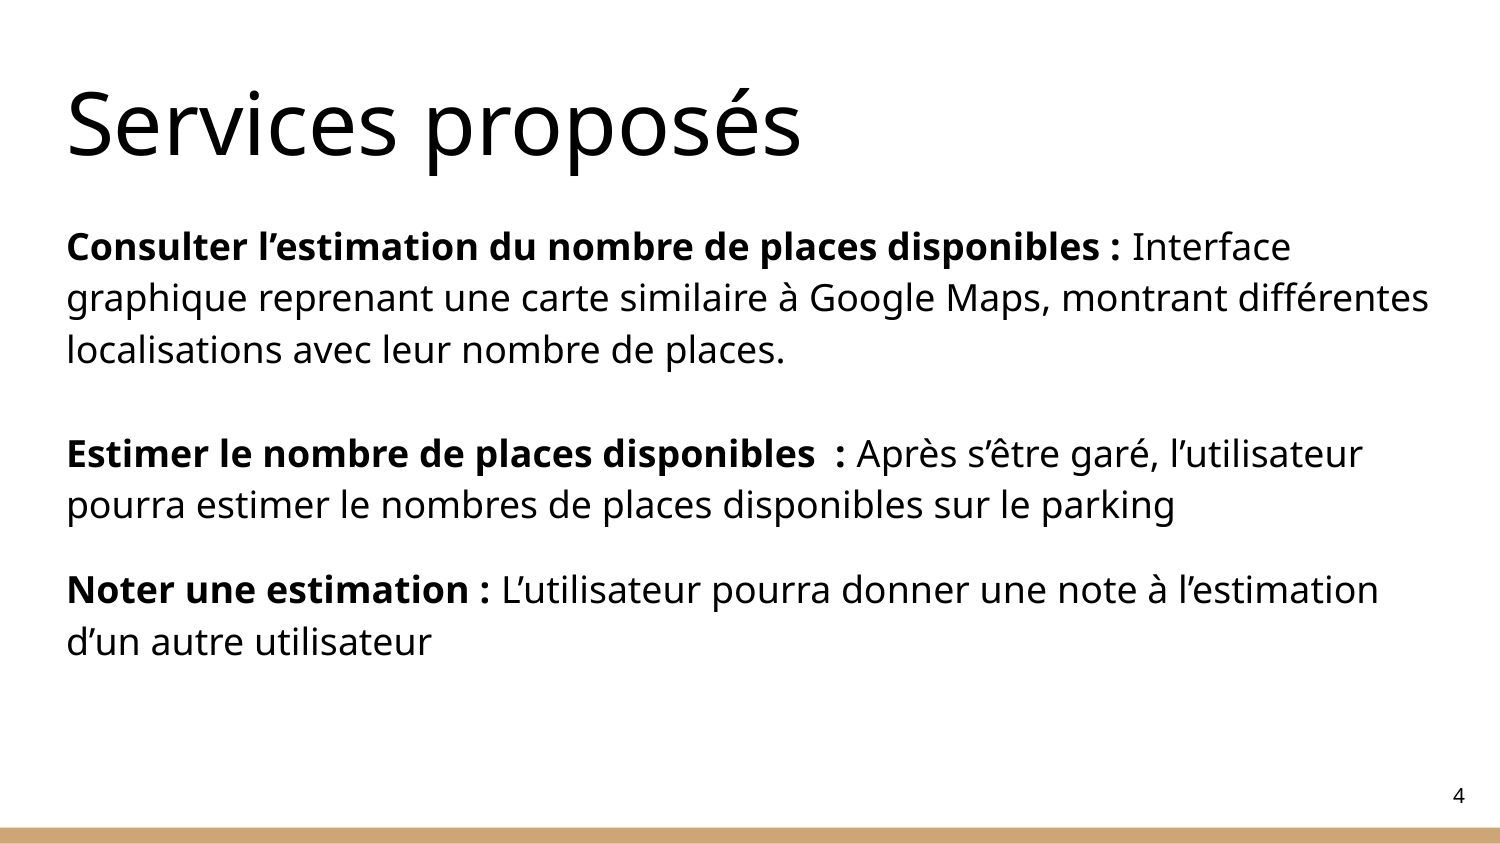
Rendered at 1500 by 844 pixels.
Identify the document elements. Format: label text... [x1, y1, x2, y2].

slide_number ‹#› [1389, 764, 1480, 830]
title Services proposés [51, 51, 1449, 189]
list Consulter l’estimation du nombre de places disponibles : Interface graphique reprenant une carte similaire à Google Maps, montrant différentes localisations avec leur nombre de places. Estimer le nombre de places disponibles : Après s’être garé, l’utilisateur pourra estimer le nombres de places disponibles sur le parking Noter une estimation : L’utilisateur pourra donner une note à l’estimation d’un autre utilisateur [51, 200, 1449, 752]
